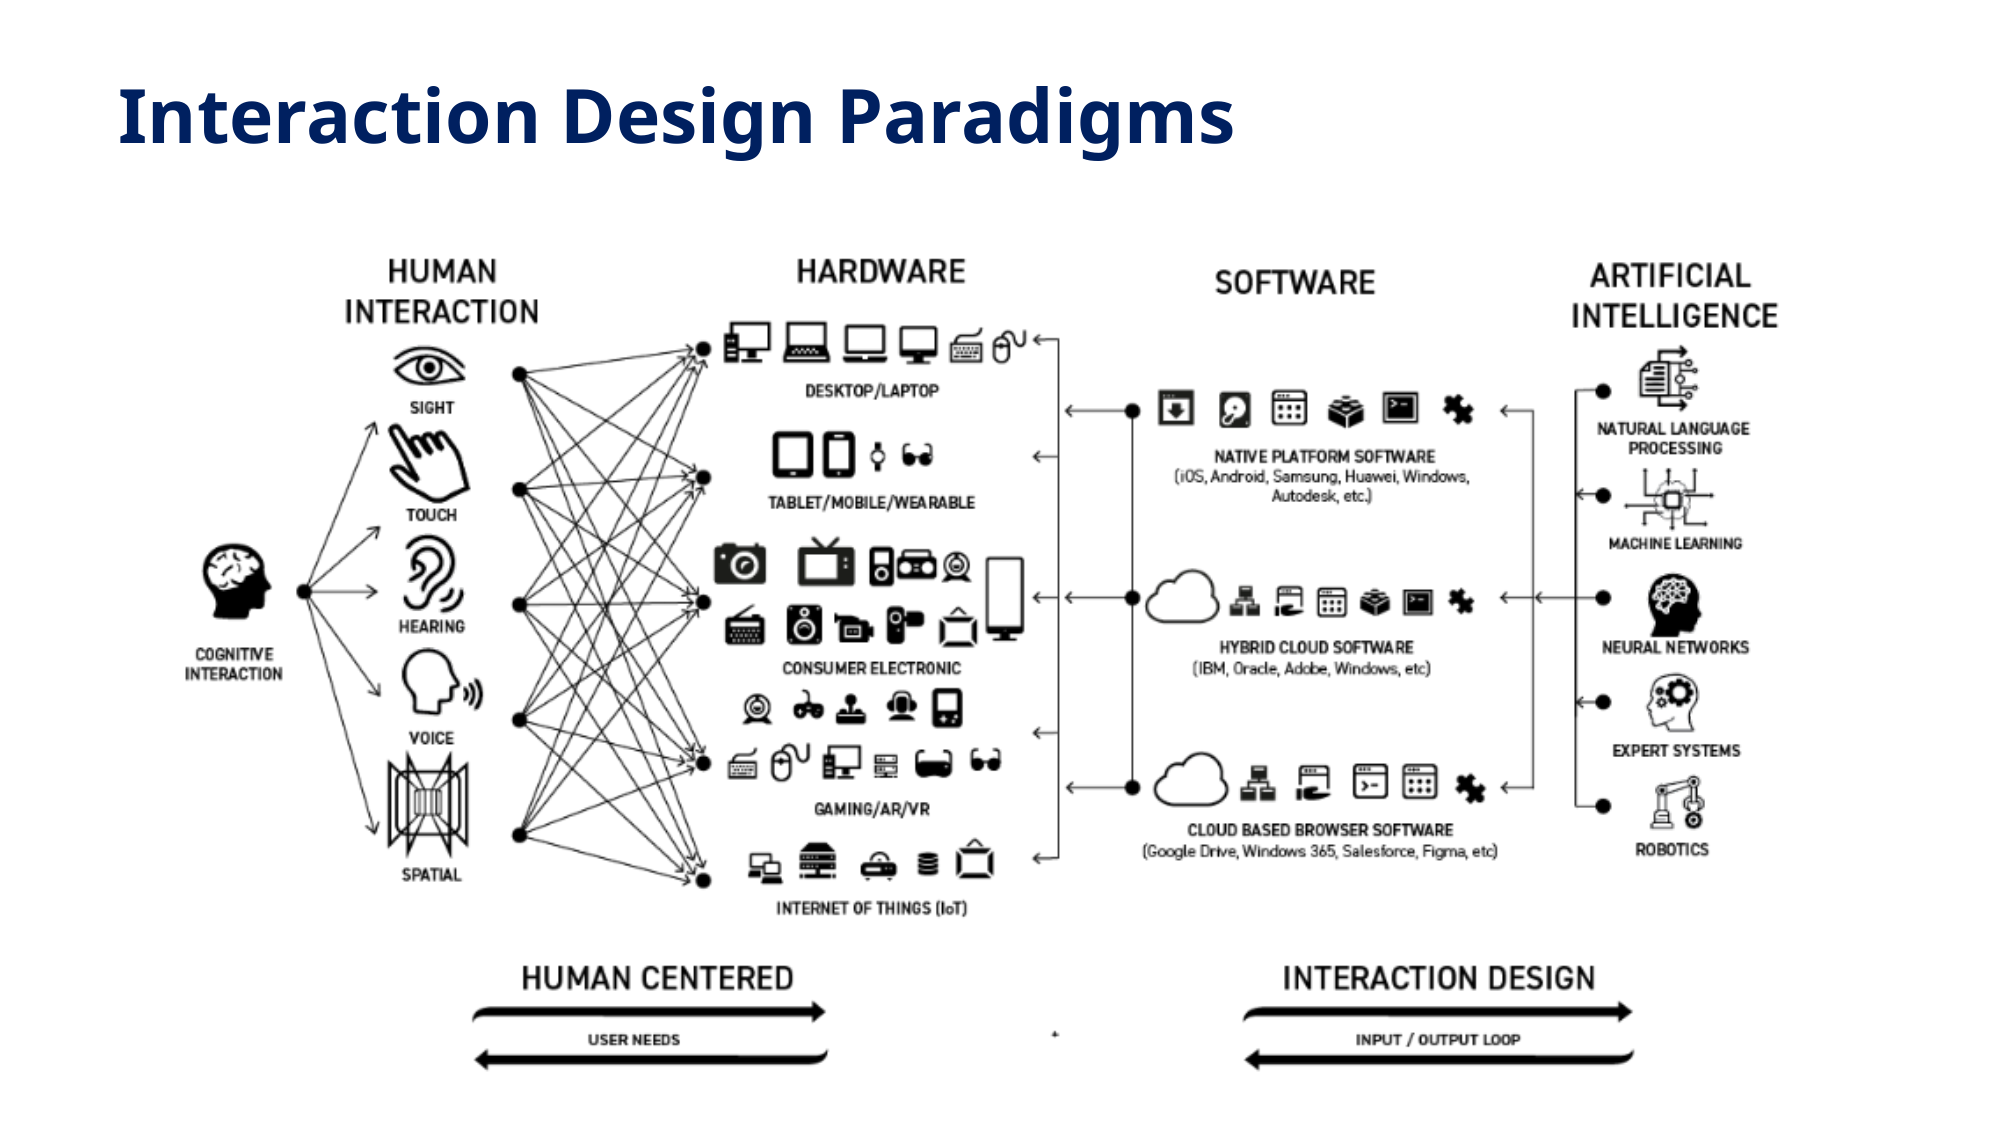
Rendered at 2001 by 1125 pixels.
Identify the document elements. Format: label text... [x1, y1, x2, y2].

picture [121, 248, 1879, 1080]
text_box Interaction Design Paradigms [118, 75, 1450, 168]
